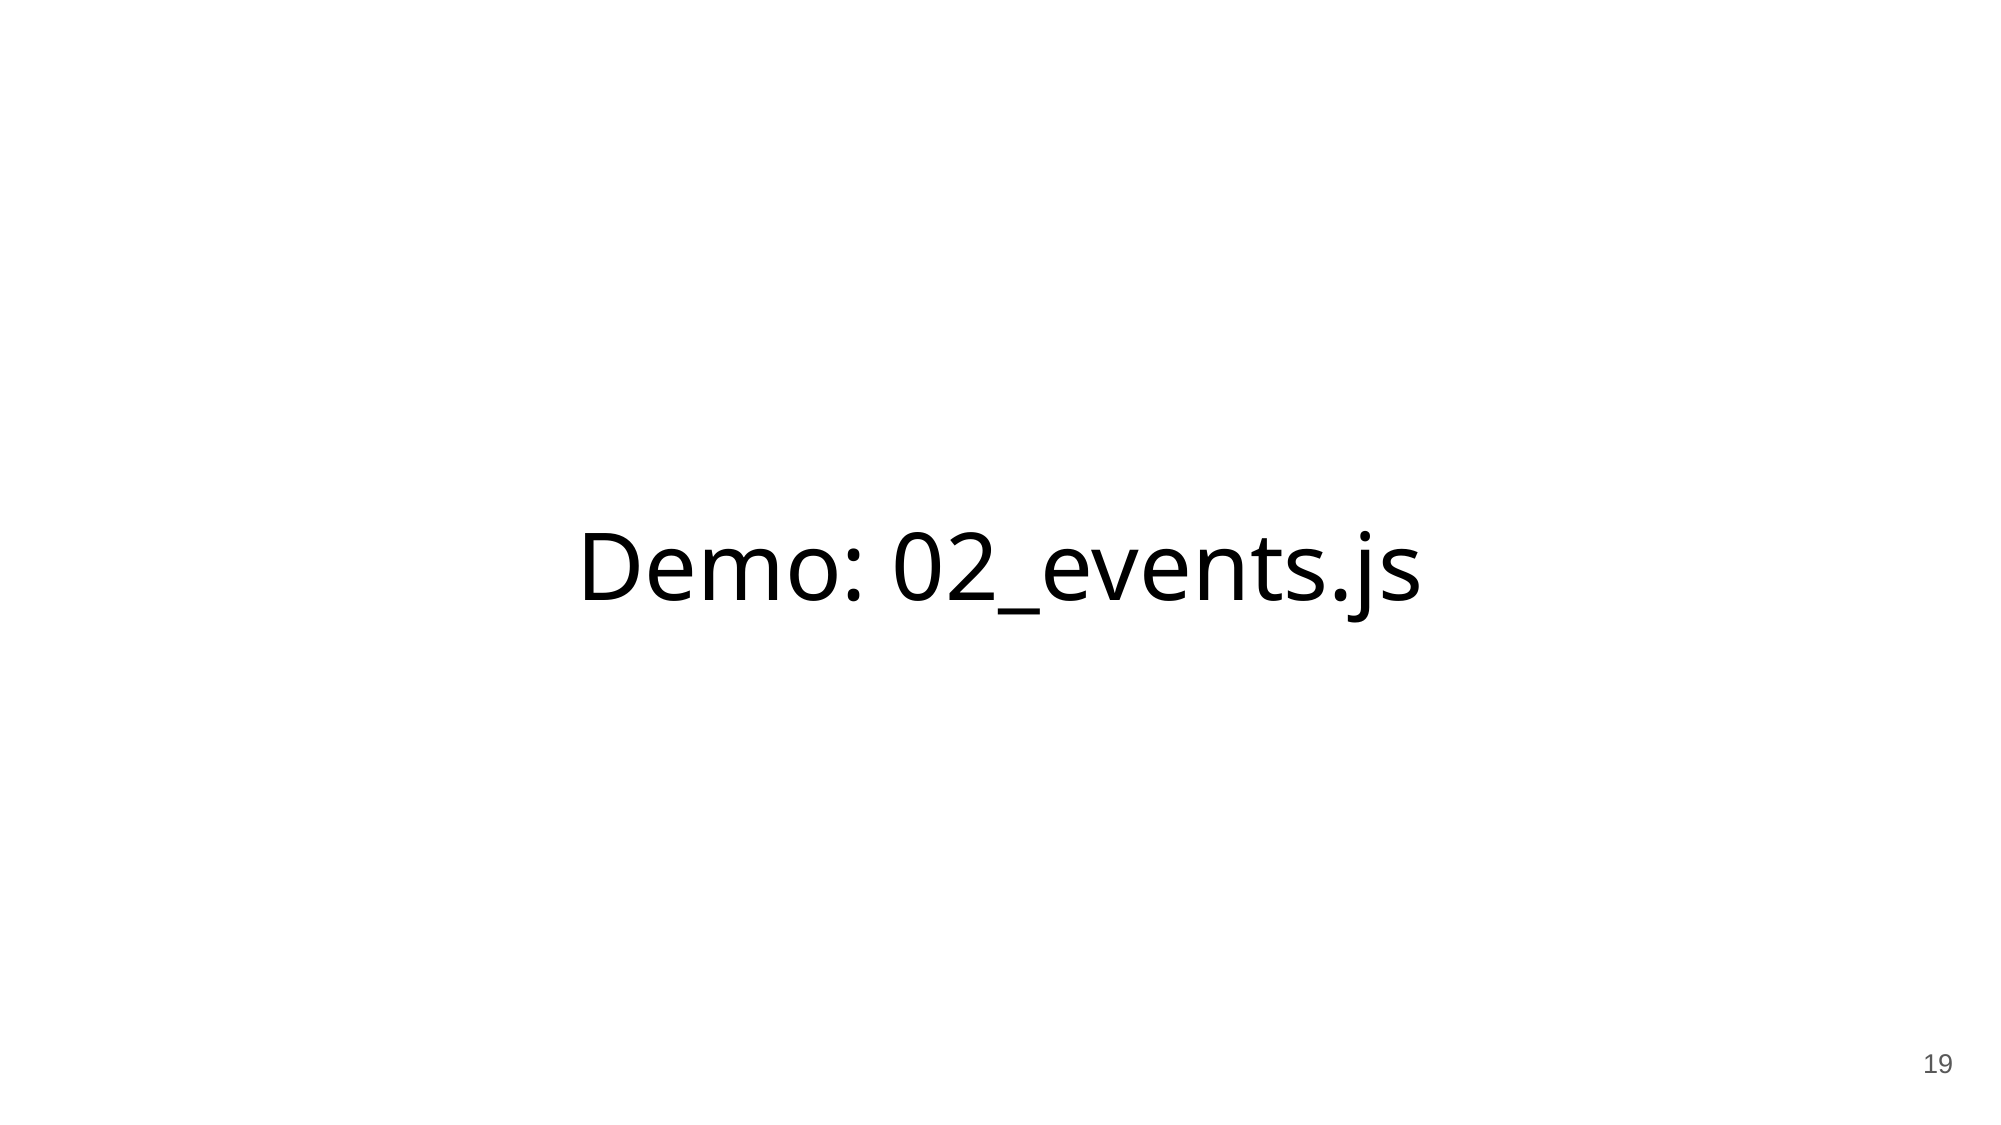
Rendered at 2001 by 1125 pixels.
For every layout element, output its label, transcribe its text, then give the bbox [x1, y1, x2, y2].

slide_number ‹#› [1853, 1019, 1974, 1106]
title Demo: 02_events.js [68, 470, 1932, 655]
